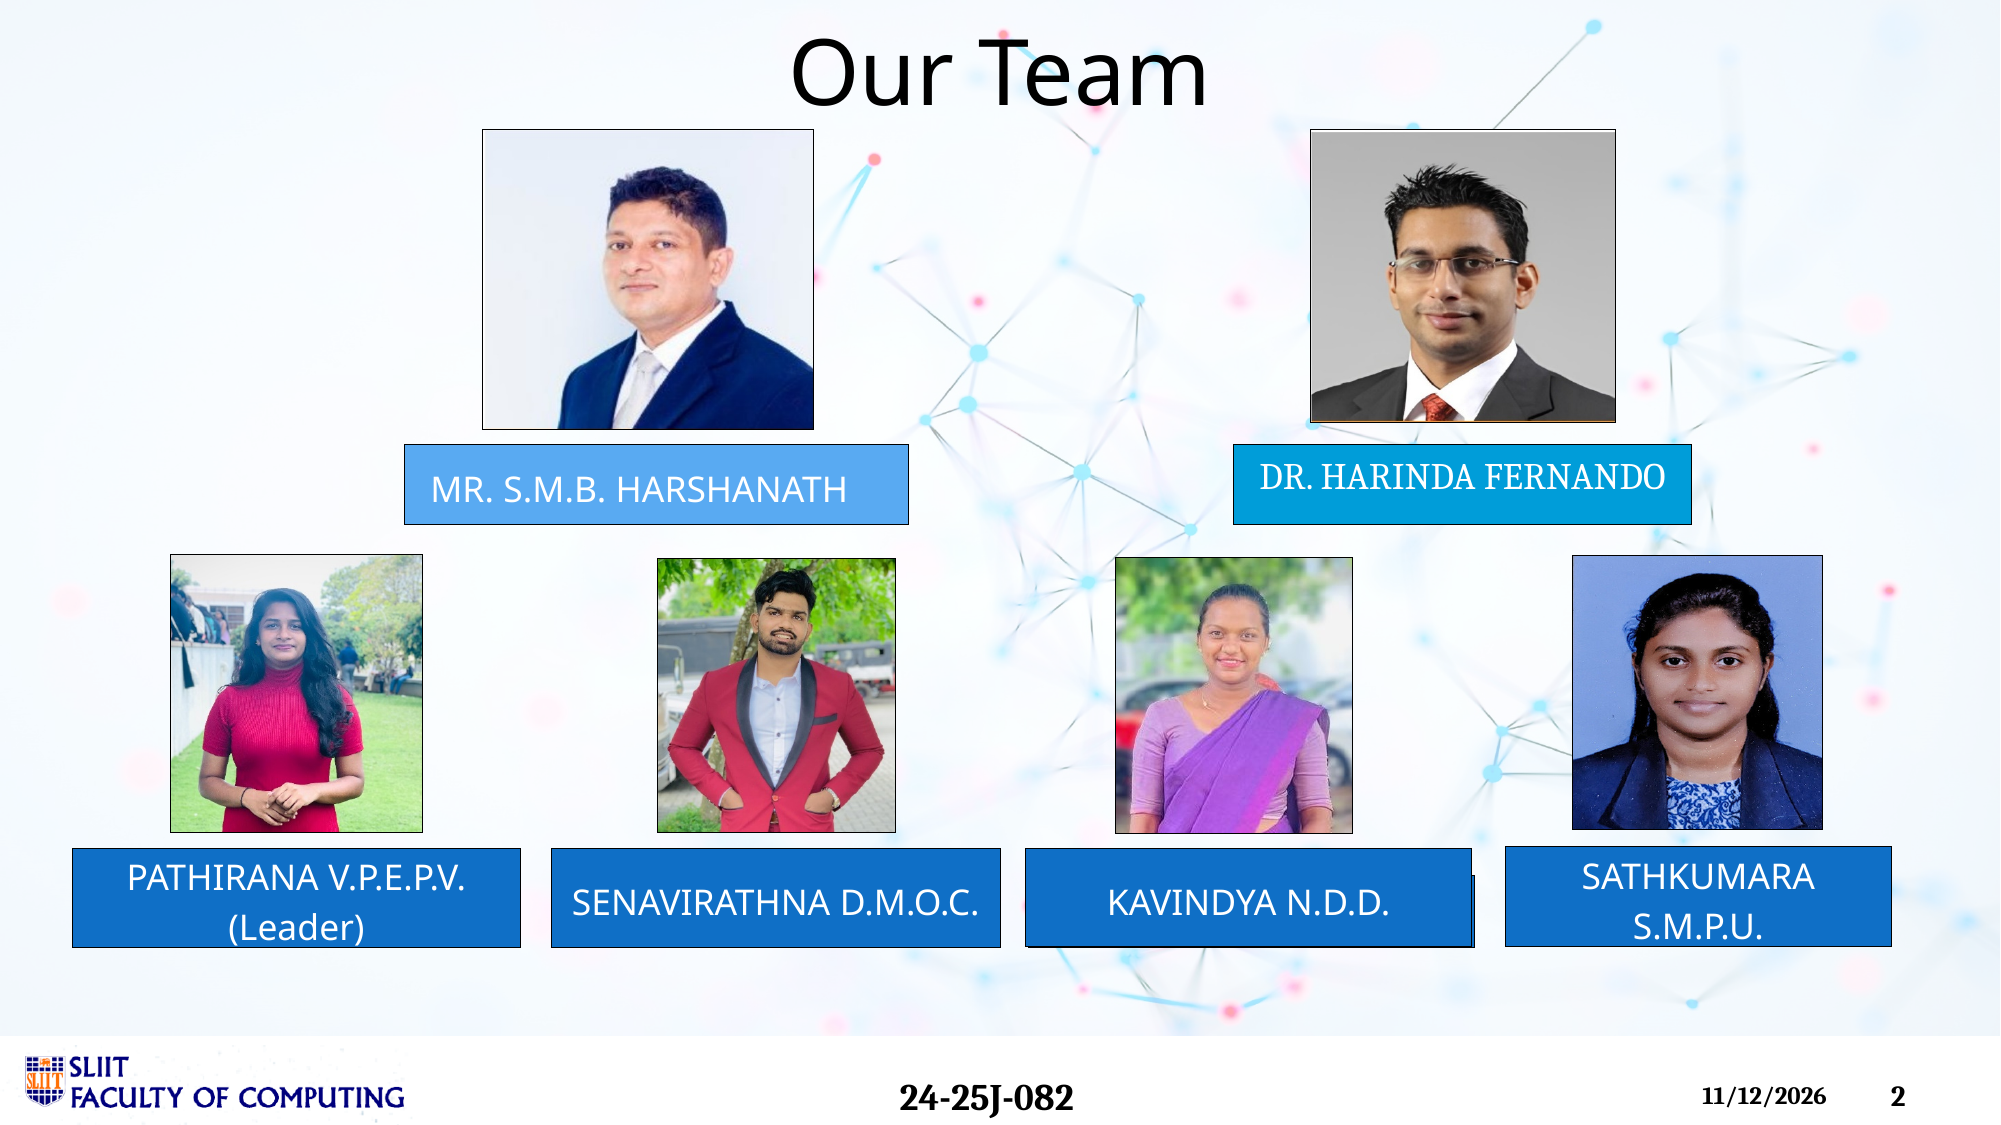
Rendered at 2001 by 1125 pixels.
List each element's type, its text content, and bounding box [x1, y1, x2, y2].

picture [0, 1045, 413, 1125]
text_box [551, 847, 1001, 948]
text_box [387, 429, 909, 540]
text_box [71, 847, 522, 948]
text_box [1025, 847, 1475, 948]
text_box 24-25J-082 [430, 1063, 1552, 1125]
picture [0, 0, 2000, 1036]
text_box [1504, 846, 1893, 947]
